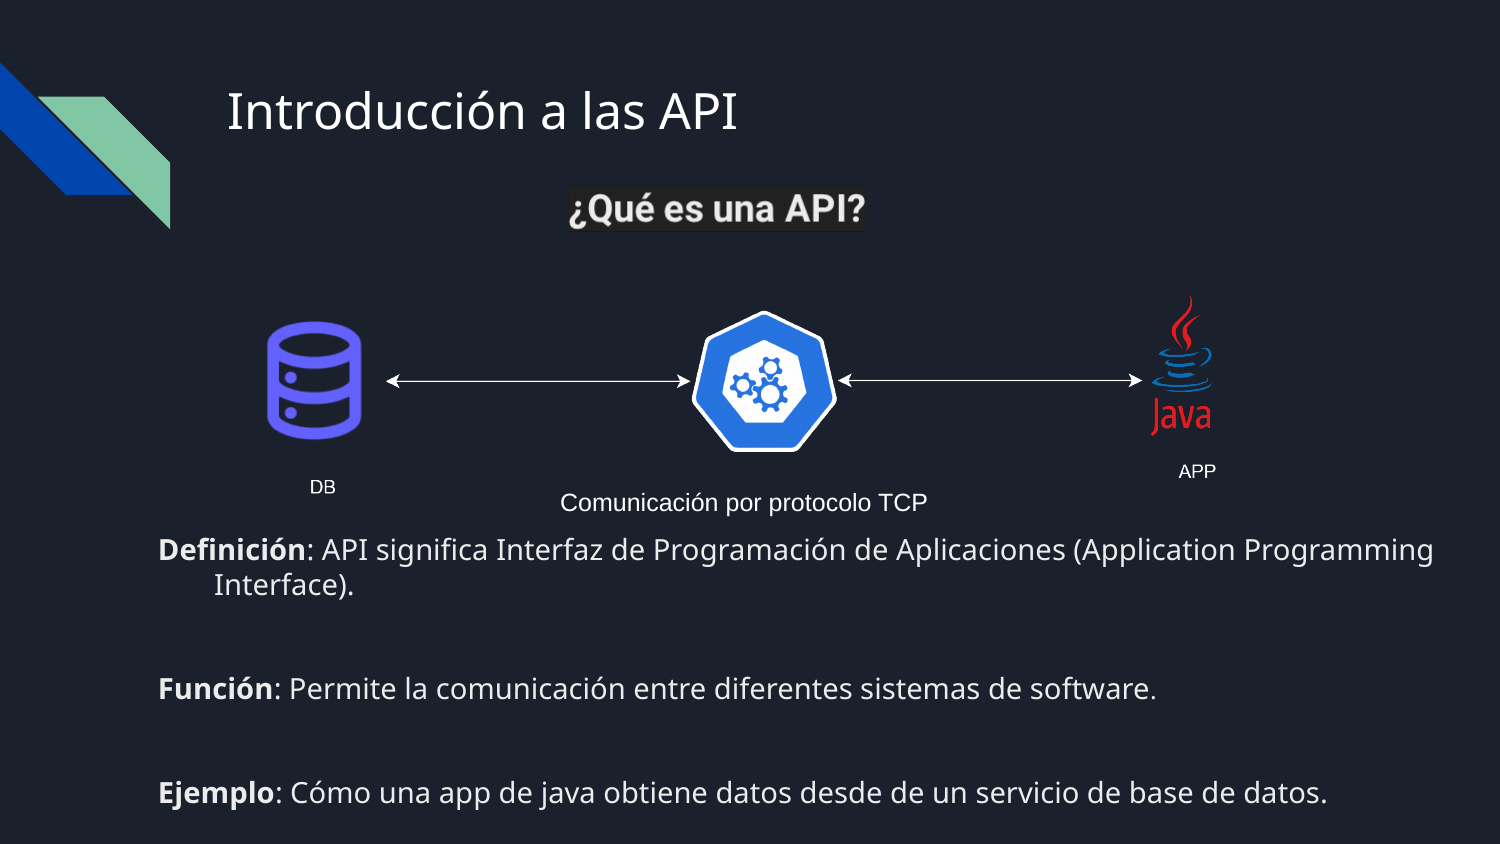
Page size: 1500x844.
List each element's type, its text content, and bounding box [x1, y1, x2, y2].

text_box Definición: API significa Interfaz de Programación de Aplicaciones (Application Programming Interface). Función: Permite la comunicación entre diferentes sistemas de software. Ejemplo: Cómo una app de java obtiene datos desde de un servicio de base de datos. [143, 524, 1464, 817]
picture [228, 278, 1245, 525]
picture [545, 173, 889, 256]
title Introducción a las API [212, 64, 1368, 215]
